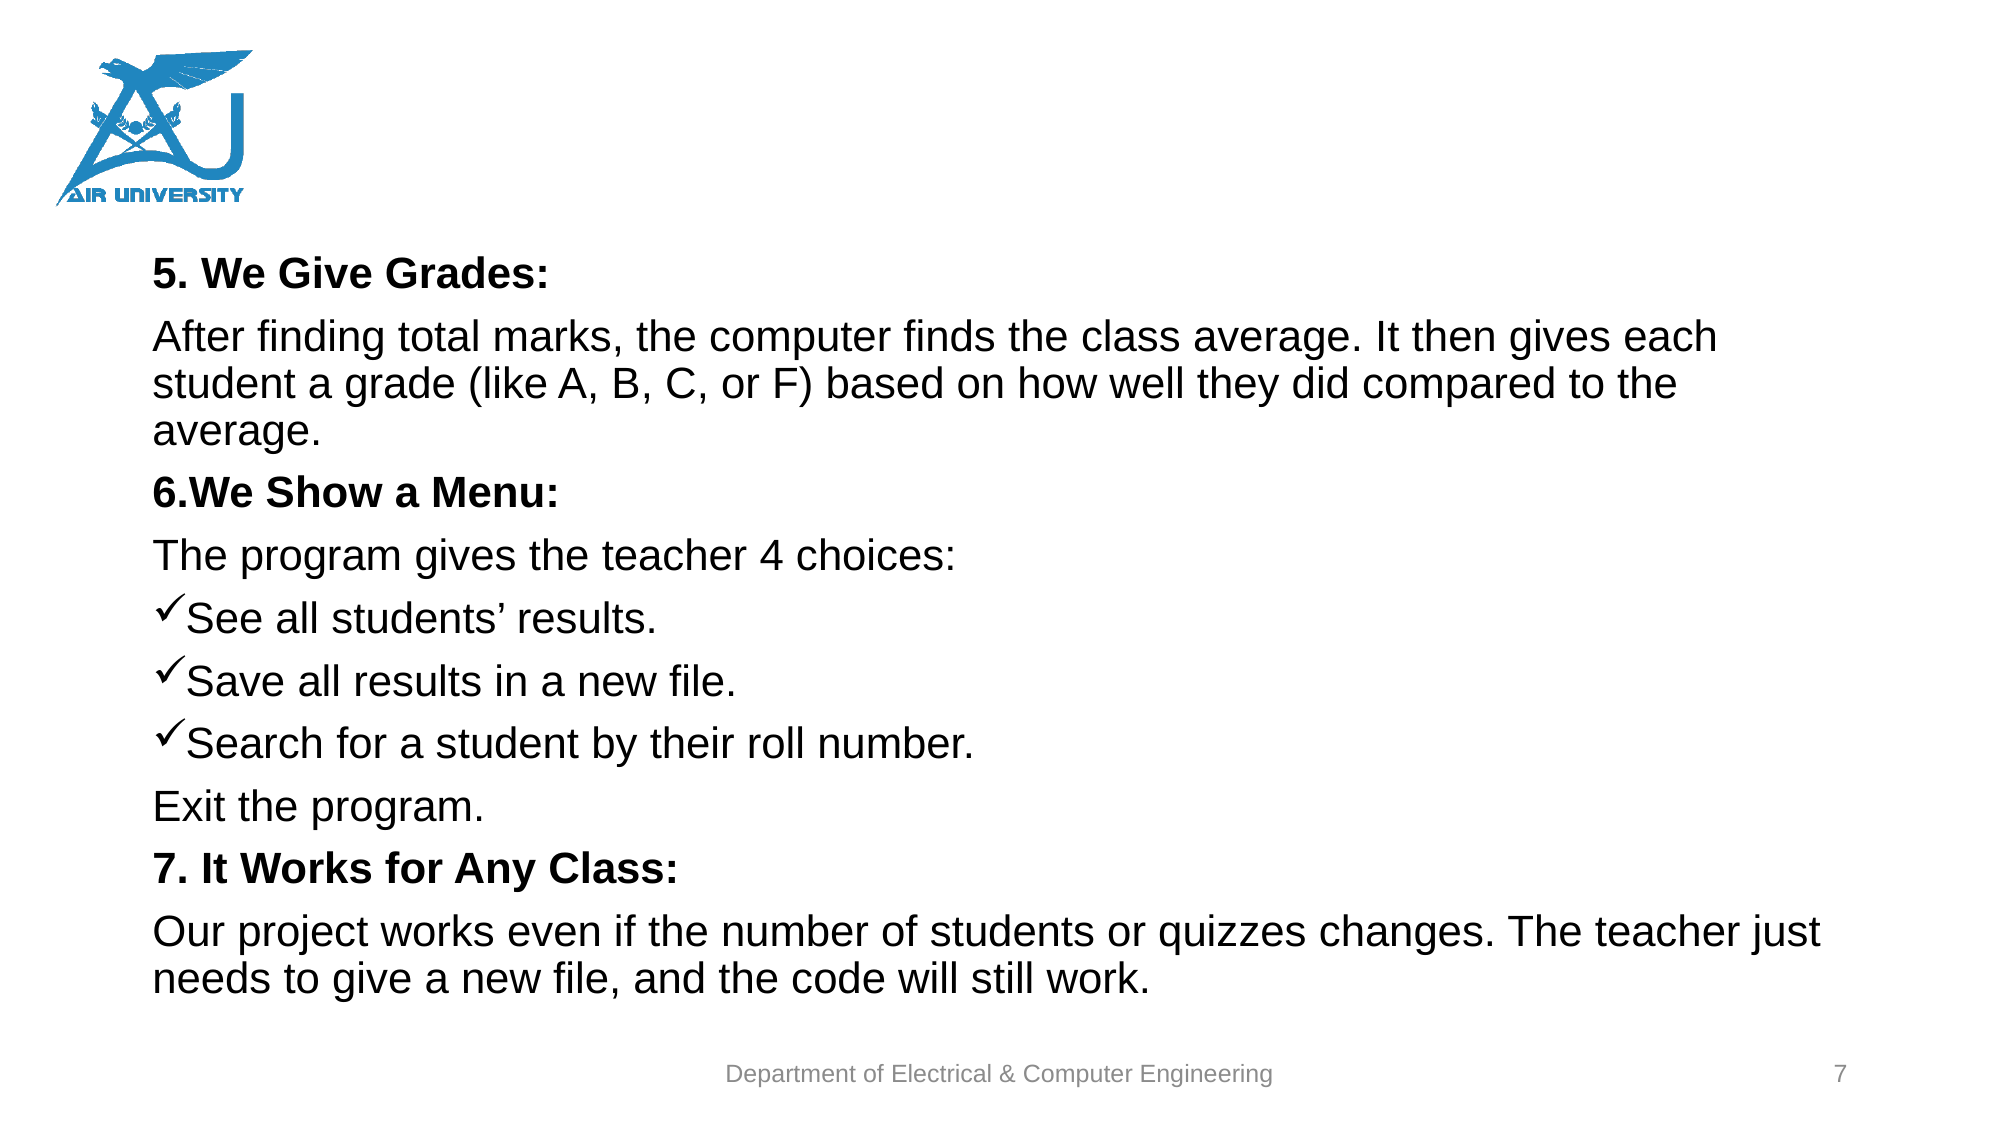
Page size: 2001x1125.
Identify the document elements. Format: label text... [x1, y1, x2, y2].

footer Department of Electrical & Computer Engineering [662, 1042, 1338, 1103]
slide_number 7 [1412, 1042, 1863, 1103]
list 5. We Give Grades: After finding total marks, the computer finds the class average. It then gives each student a grade (like A, B, C, or F) based on how well they did compared to the average. 6.We Show a Menu: The program gives the teacher 4 choices: See all students’ results. Save all results in a new file. Search for a student by their roll number. Exit the program. 7. It Works for Any Class: Our project works even if the number of students or quizzes changes. The teacher just needs to give a new file, and the code will still work. [137, 175, 1863, 1014]
picture [32, 37, 281, 223]
